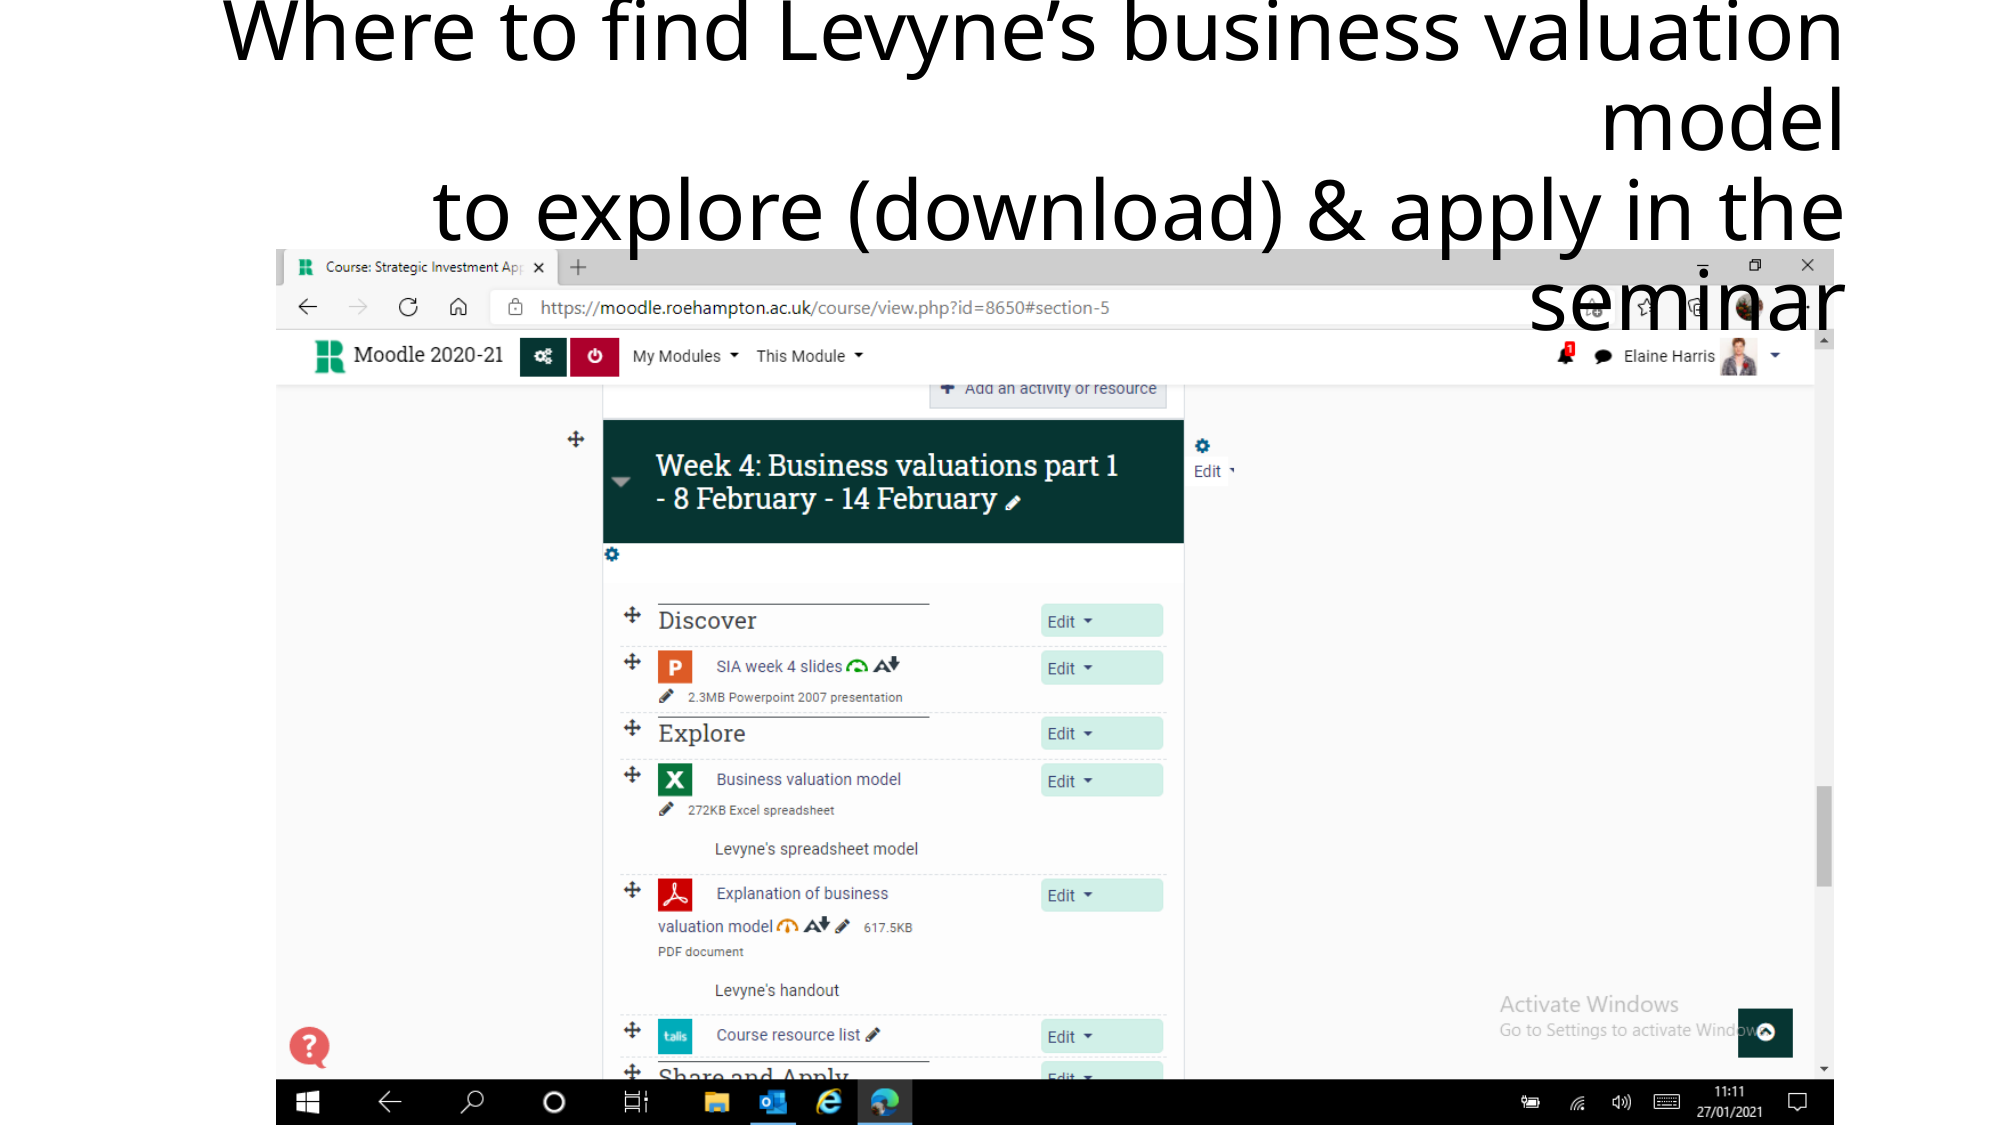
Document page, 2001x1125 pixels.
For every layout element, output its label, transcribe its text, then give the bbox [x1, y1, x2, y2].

title Where to find Levyne’s business valuation model to explore (download) & apply in the seminar [137, 59, 1863, 278]
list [276, 249, 1834, 1125]
